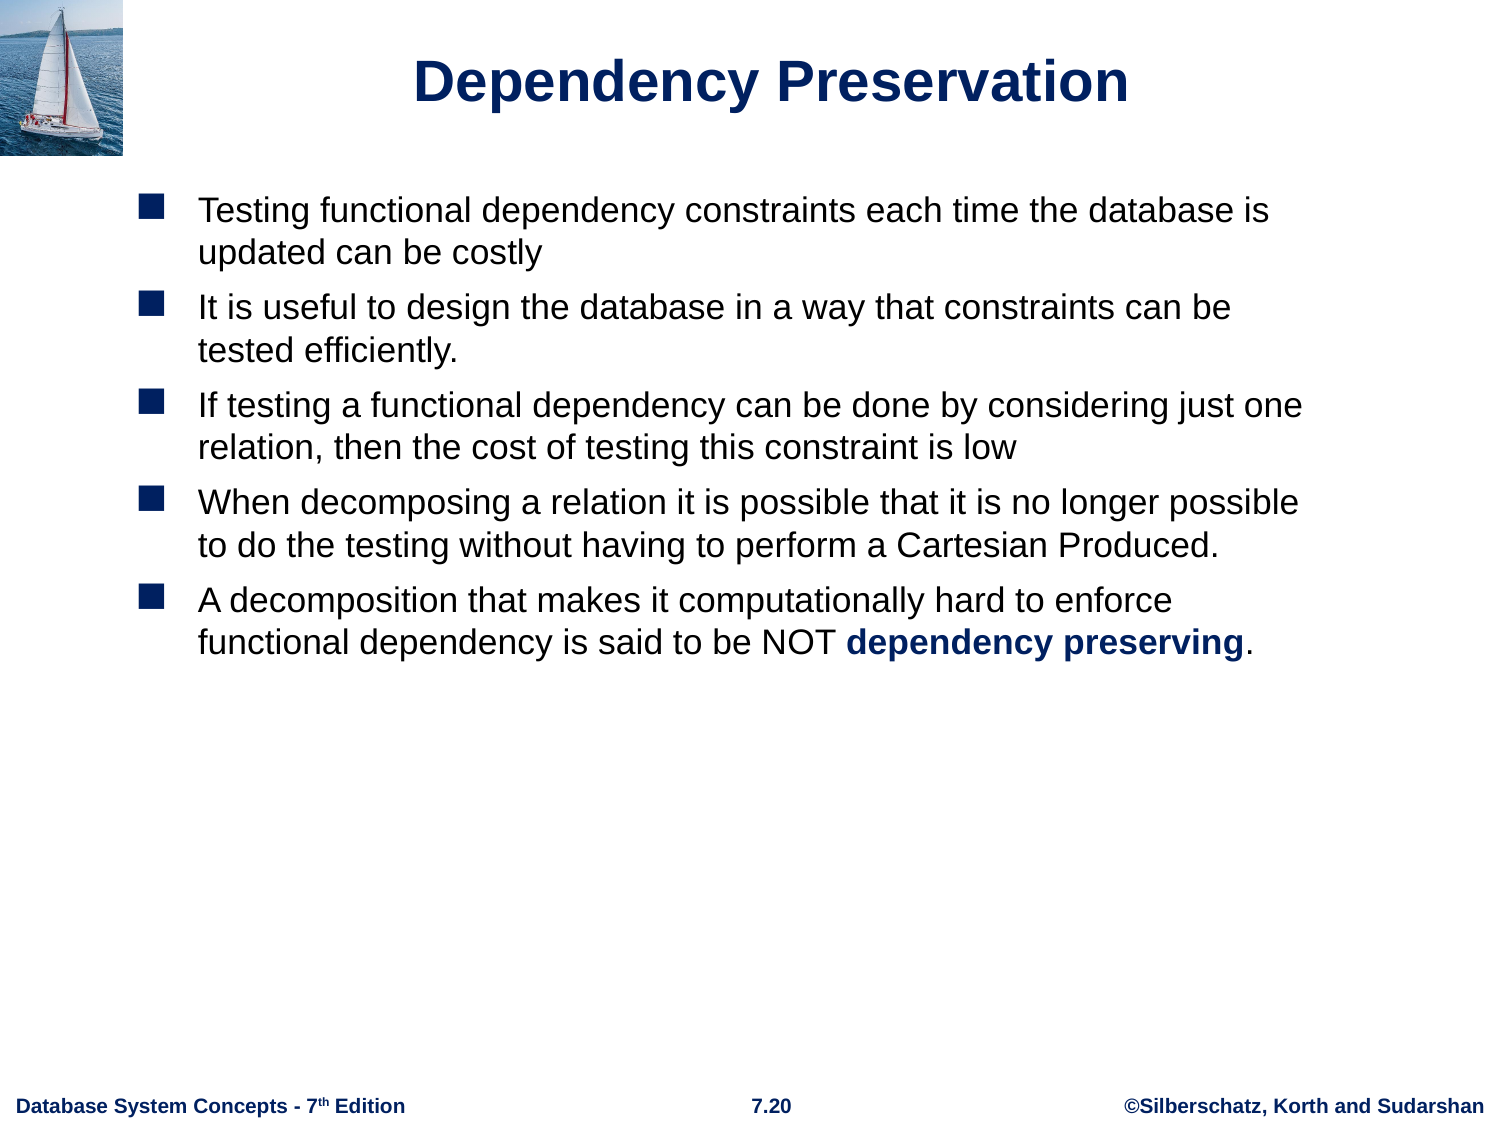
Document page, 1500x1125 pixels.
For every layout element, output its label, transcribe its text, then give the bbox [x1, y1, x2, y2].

picture [0, 0, 123, 156]
list Testing functional dependency constraints each time the database is updated can be costly It is useful to design the database in a way that constraints can be tested efficiently. If testing a functional dependency can be done by considering just one relation, then the cost of testing this constraint is low When decomposing a relation it is possible that it is no longer possible to do the testing without having to perform a Cartesian Produced. A decomposition that makes it computationally hard to enforce functional dependency is said to be NOT dependency preserving. [126, 179, 1340, 760]
title Dependency Preservation [116, 48, 1428, 122]
